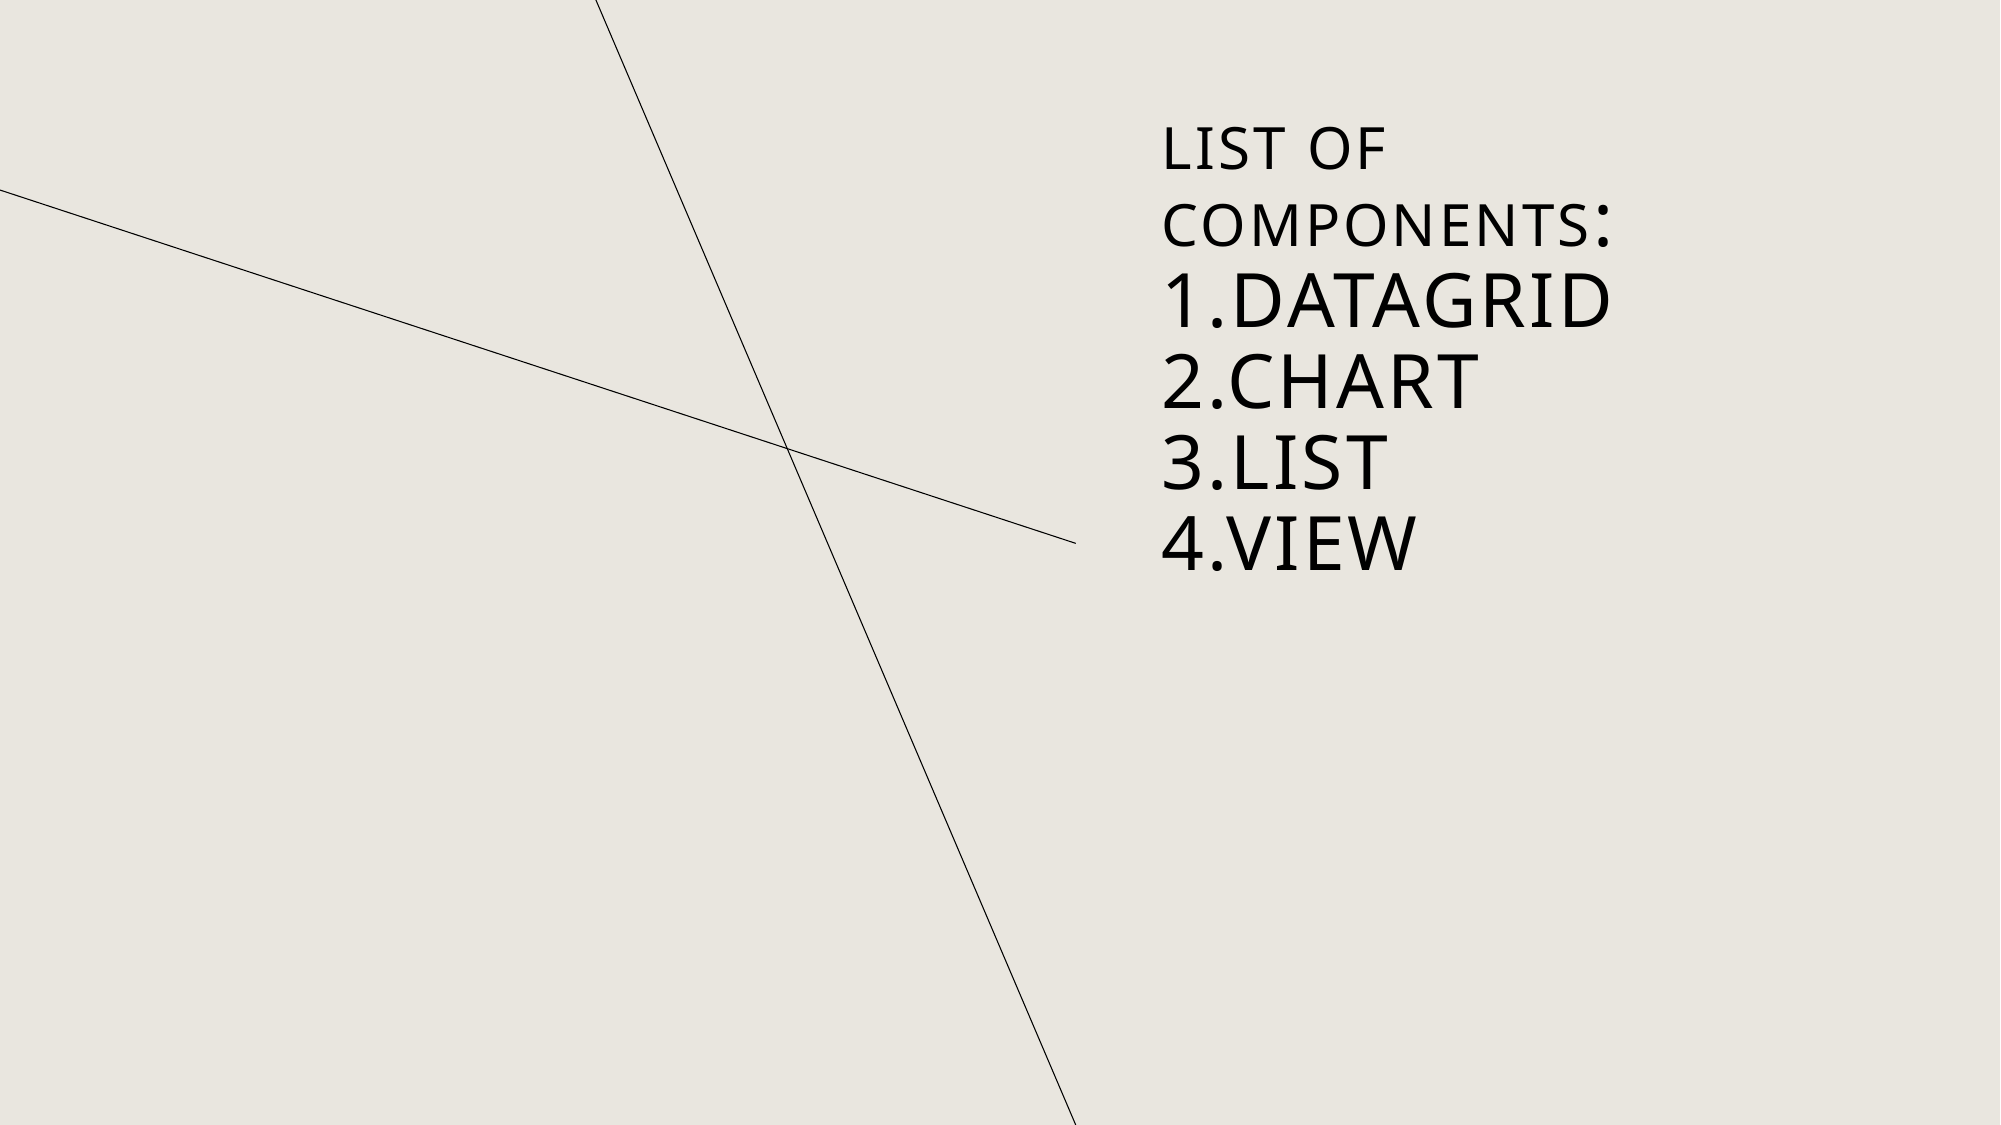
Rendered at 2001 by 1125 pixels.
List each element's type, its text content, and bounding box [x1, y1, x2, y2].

title List of components: 1.Datagrid 2.chart 3.list 4.view [1146, 33, 1833, 847]
